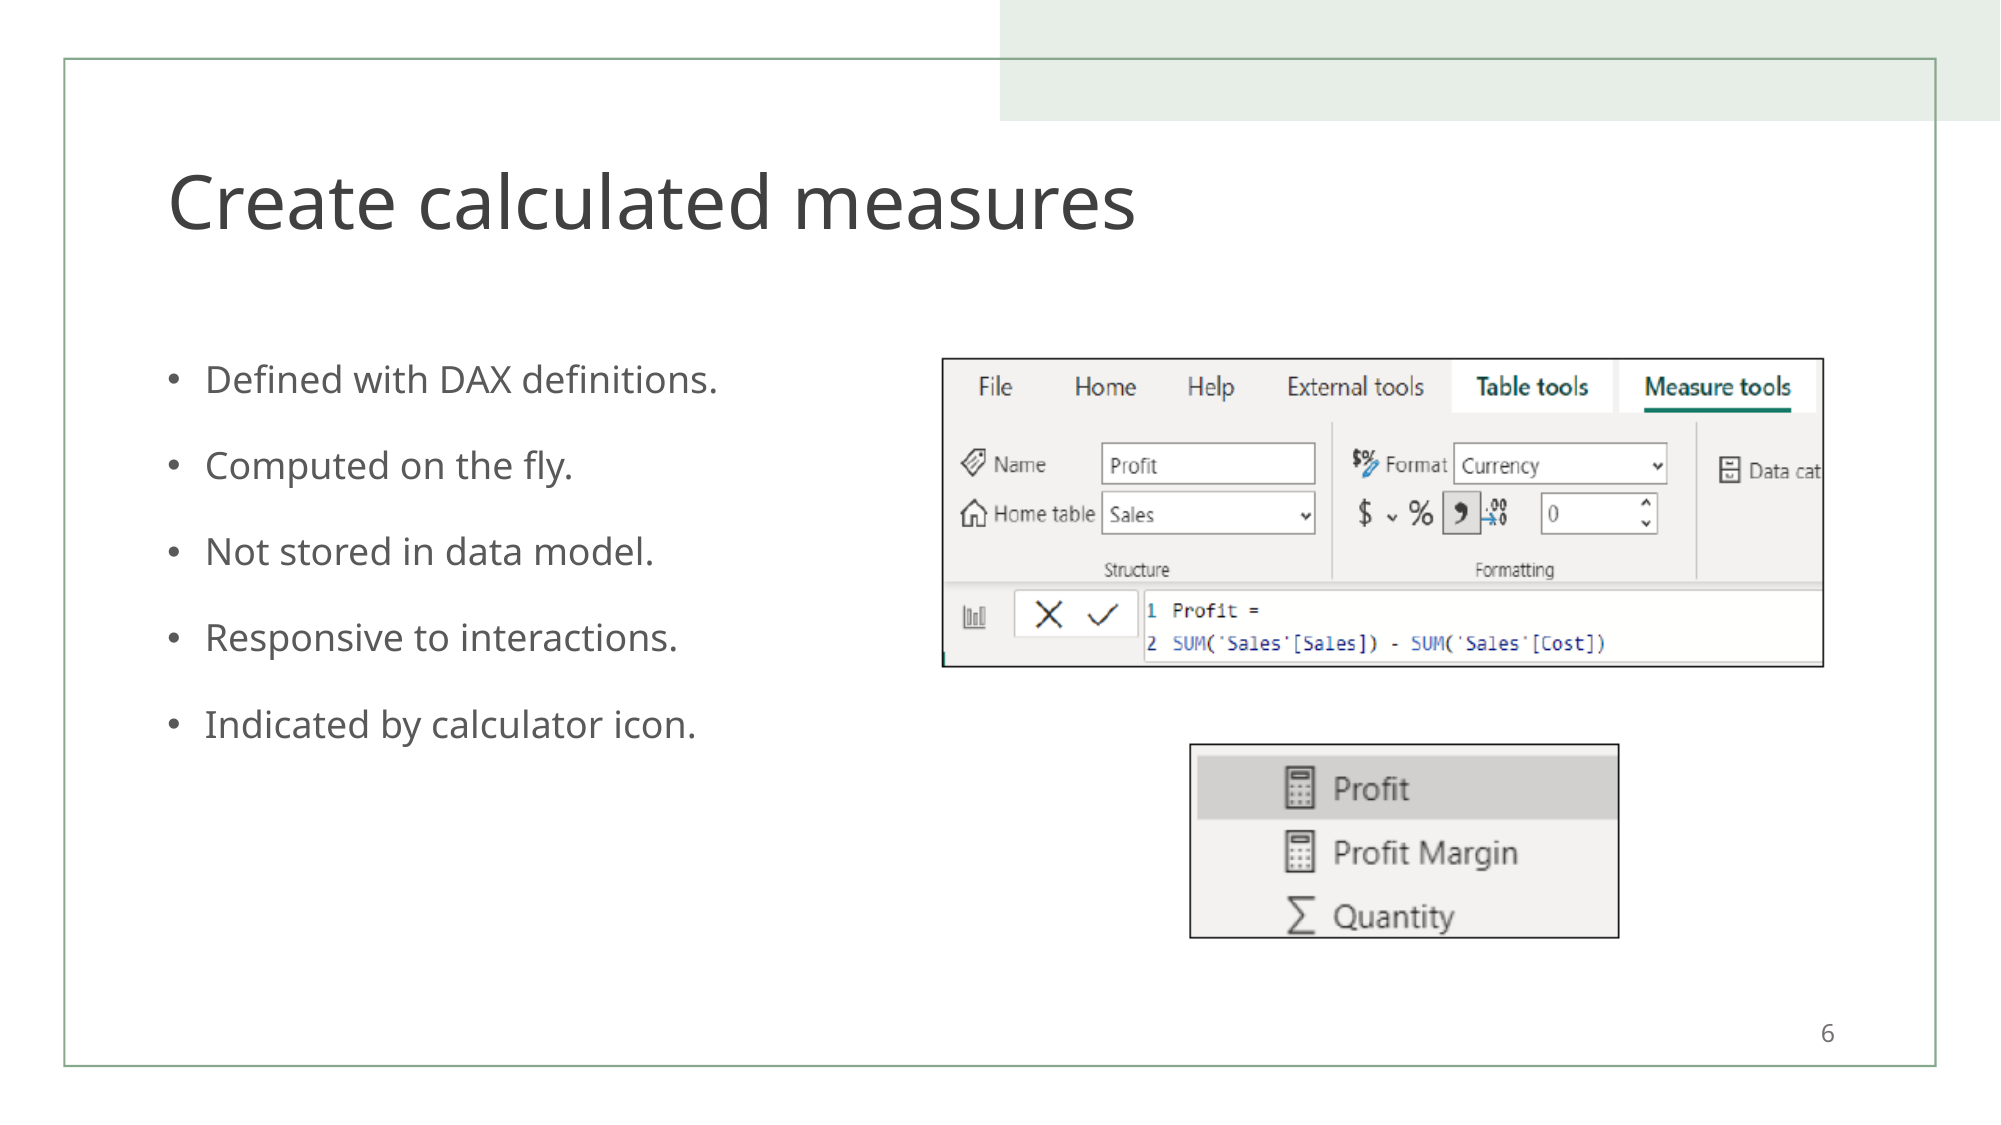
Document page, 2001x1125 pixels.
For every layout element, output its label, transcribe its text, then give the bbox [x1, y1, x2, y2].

picture [939, 352, 1829, 674]
list Defined with DAX definitions. Computed on the fly. Not stored in data model. Responsive to interactions. Indicated by calculator icon. [152, 353, 983, 854]
picture [1185, 736, 1626, 942]
slide_number 6 [1400, 1004, 1850, 1064]
title Create calculated measures [152, 79, 1878, 331]
